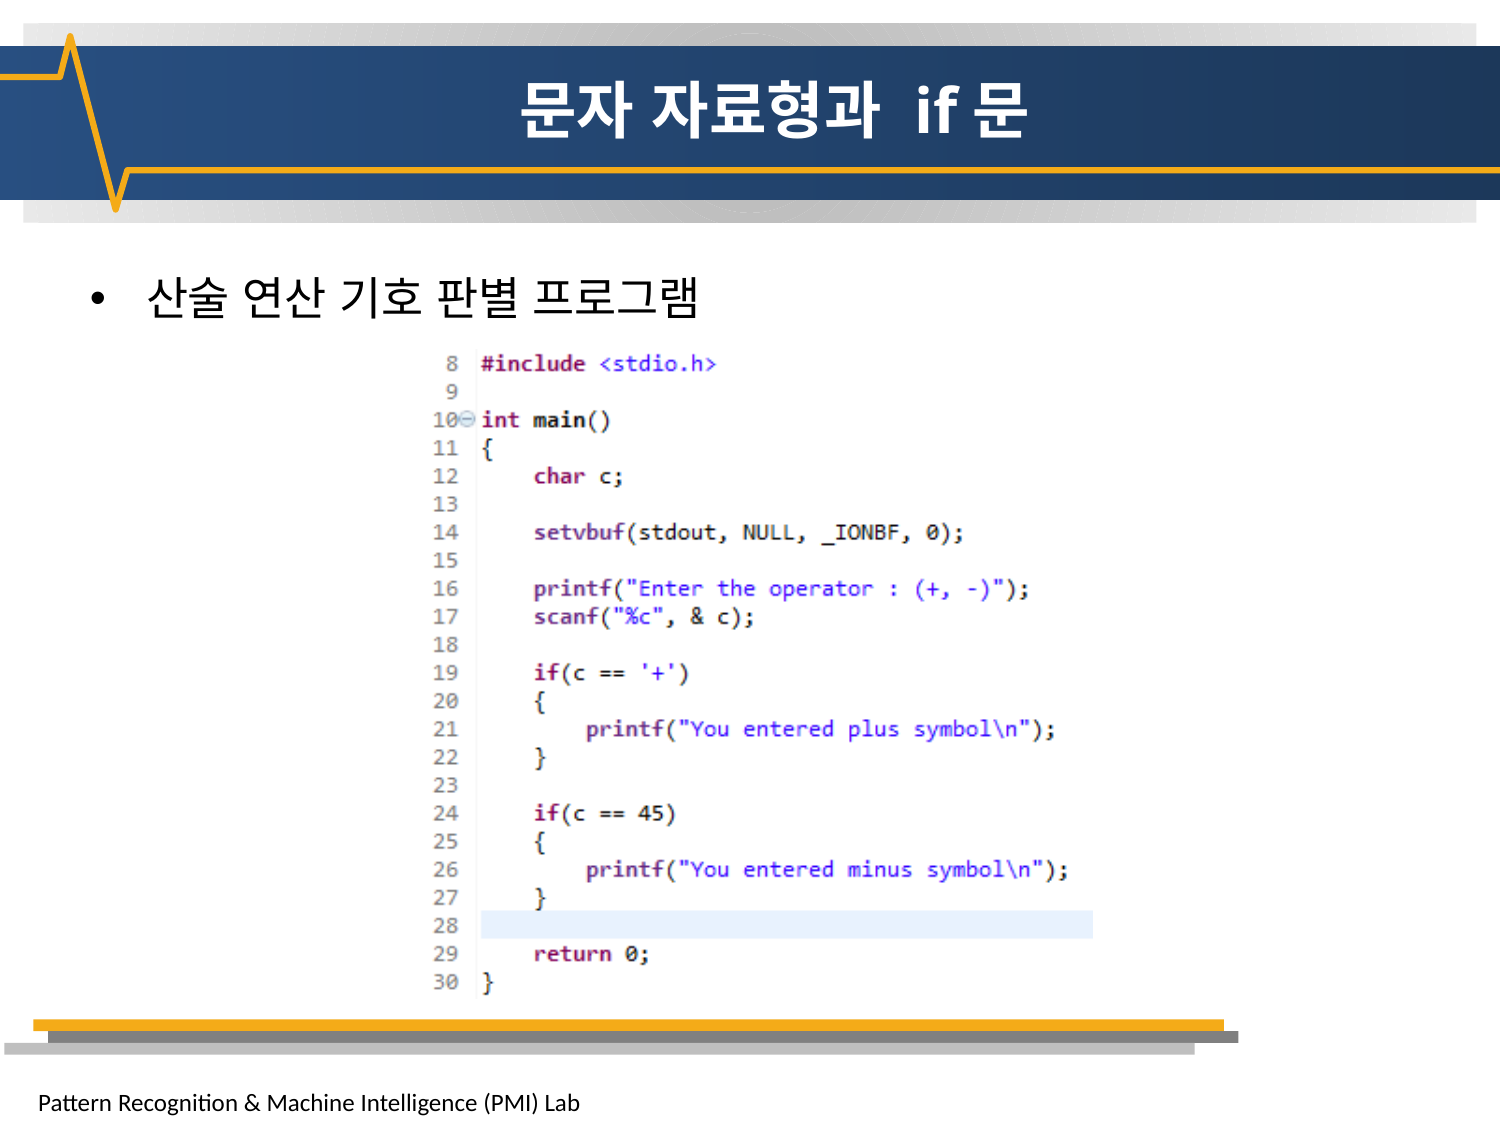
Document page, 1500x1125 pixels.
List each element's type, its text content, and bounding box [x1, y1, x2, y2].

list 산술 연산 기호 판별 프로그램 [75, 262, 1425, 985]
title 문자 자료형과 if문 [119, 55, 1430, 162]
picture [430, 349, 1093, 999]
